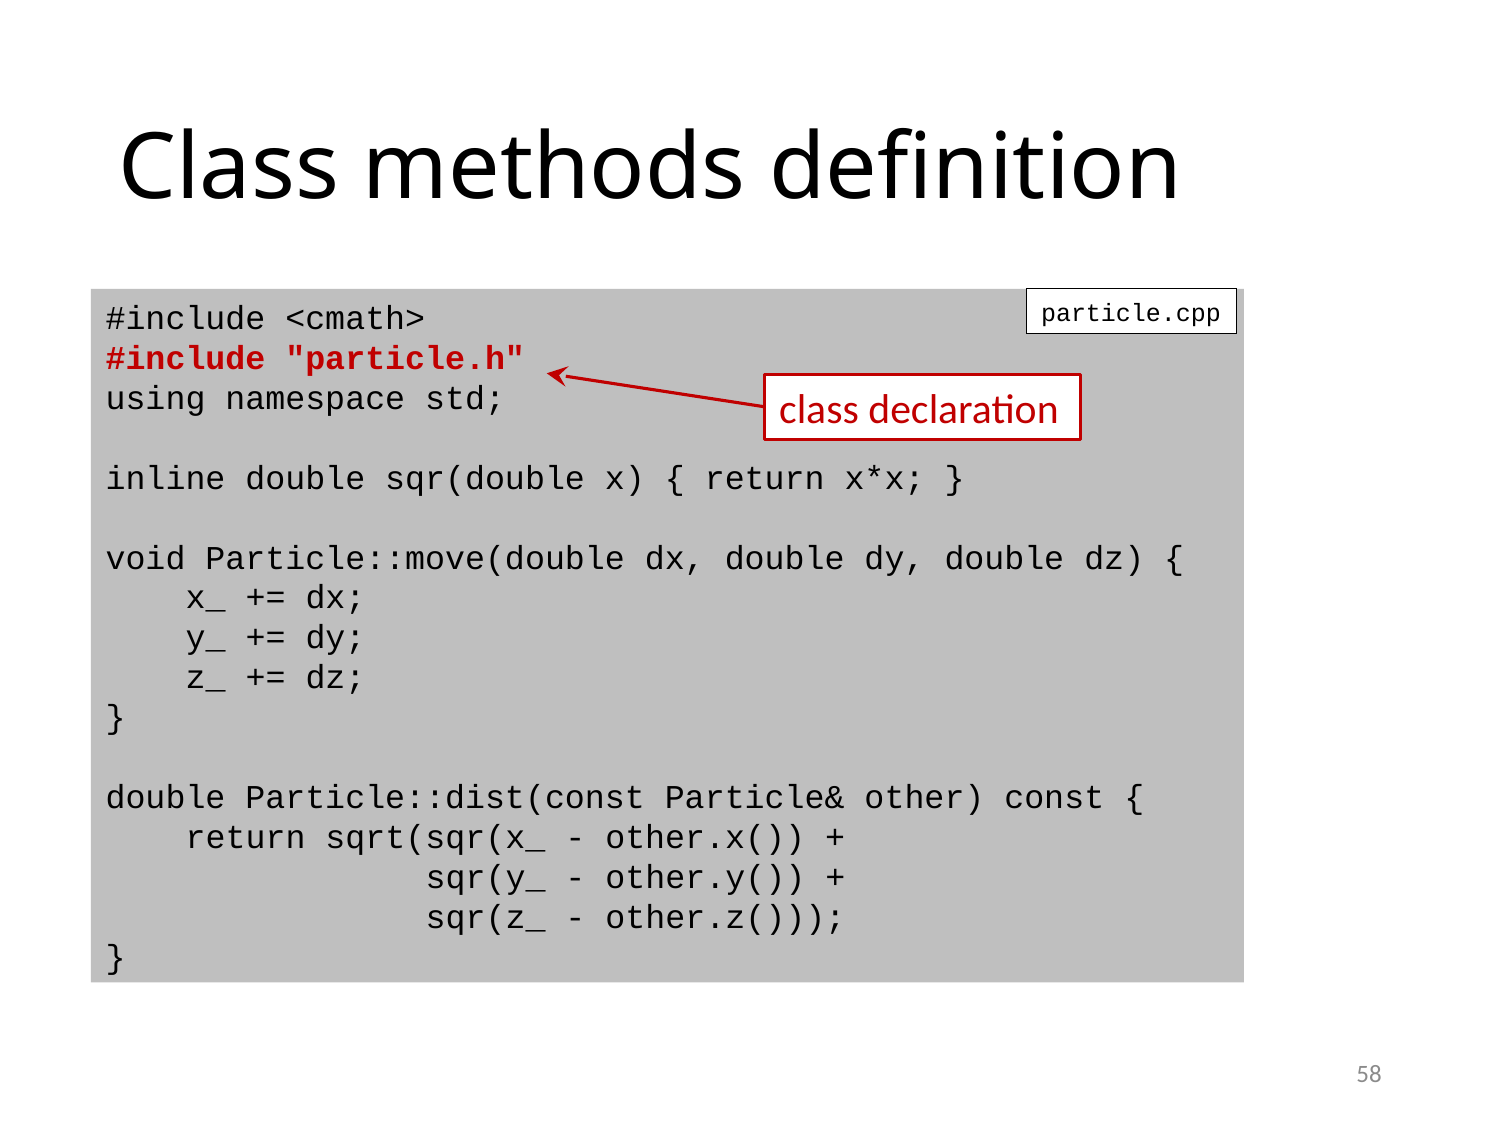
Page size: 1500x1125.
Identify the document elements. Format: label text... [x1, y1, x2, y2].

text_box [546, 373, 1081, 440]
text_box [90, 288, 1244, 1032]
title Class methods definition [103, 59, 1397, 278]
slide_number 58 [1059, 1042, 1397, 1103]
